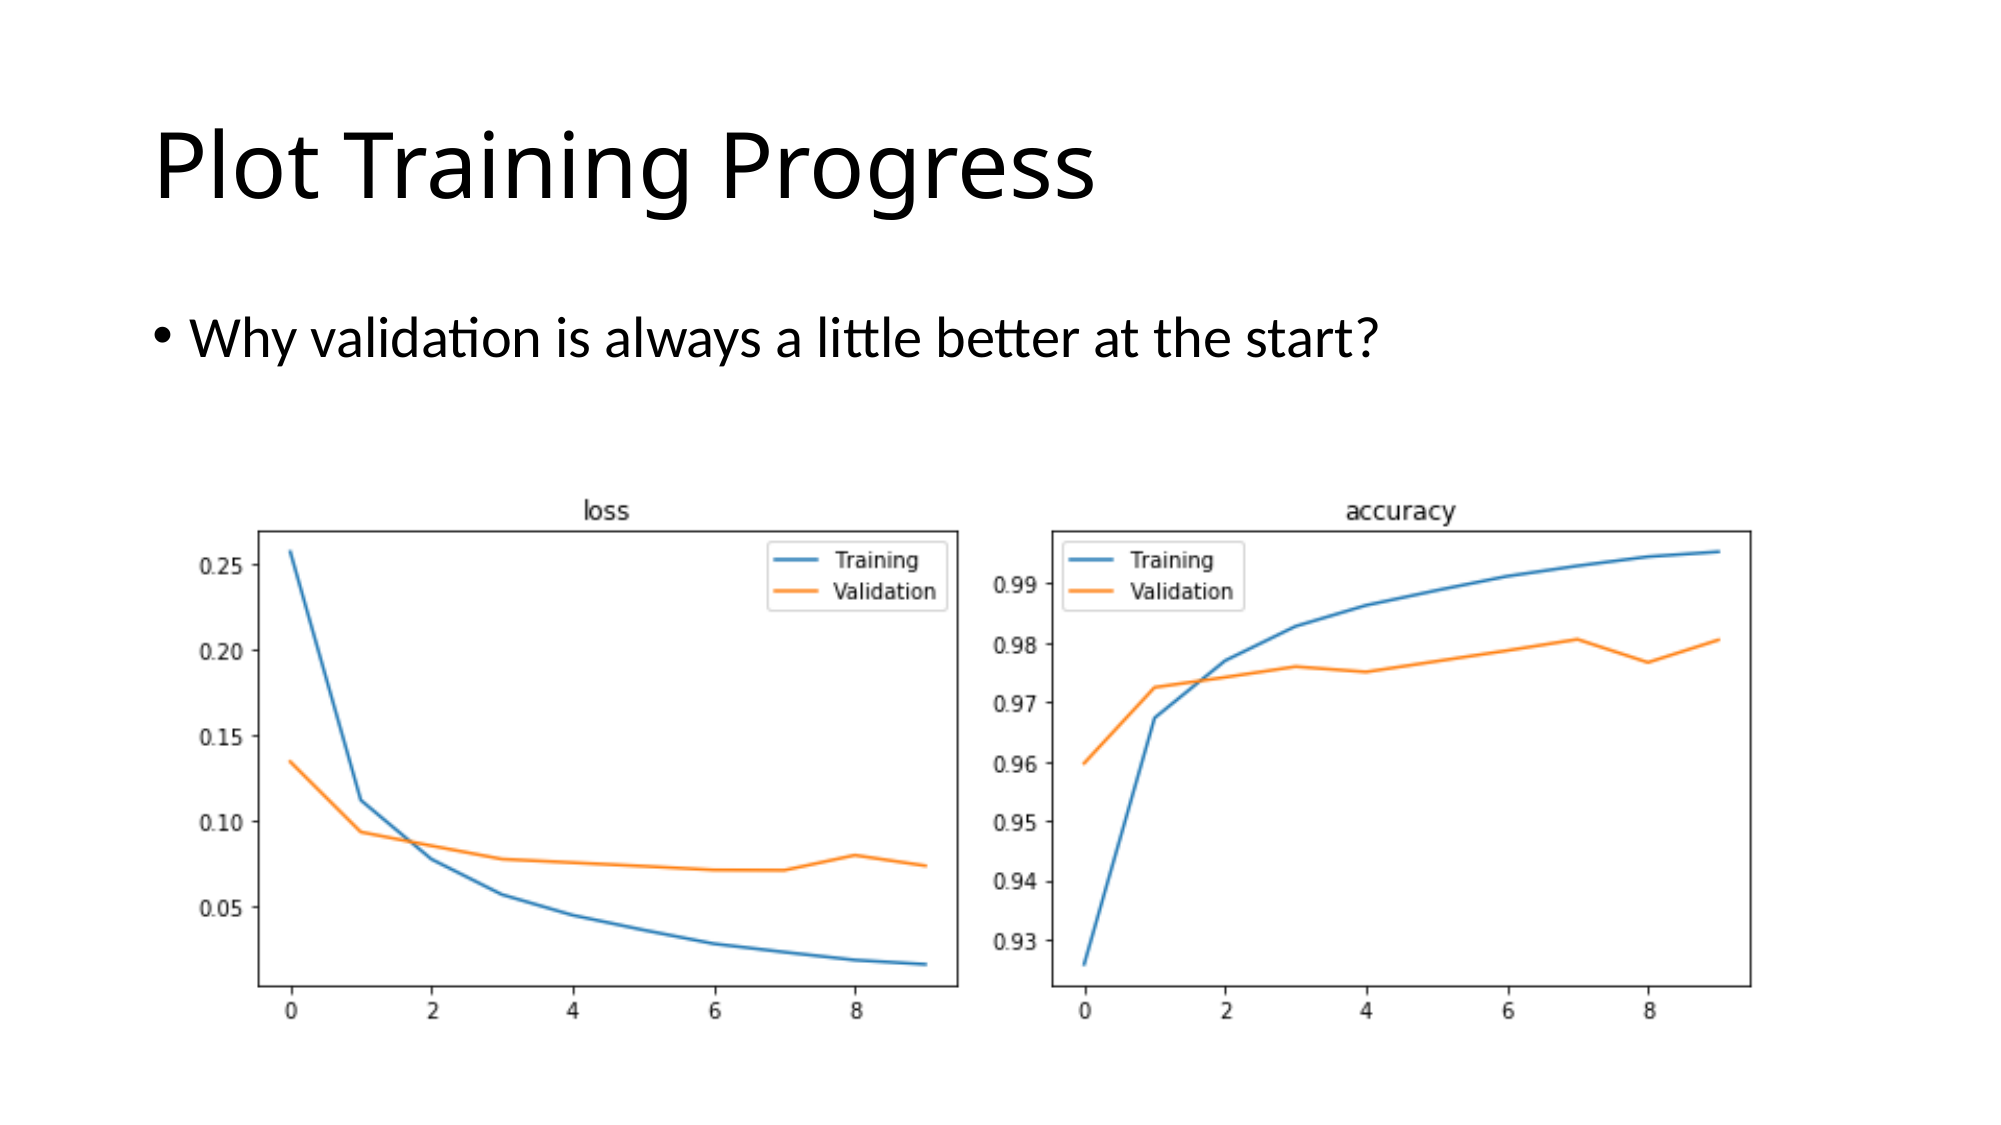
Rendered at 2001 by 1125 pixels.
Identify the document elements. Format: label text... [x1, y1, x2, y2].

picture [183, 485, 1771, 1036]
title Plot Training Progress [137, 59, 1863, 278]
list Why validation is always a little better at the start? [137, 299, 1863, 1014]
